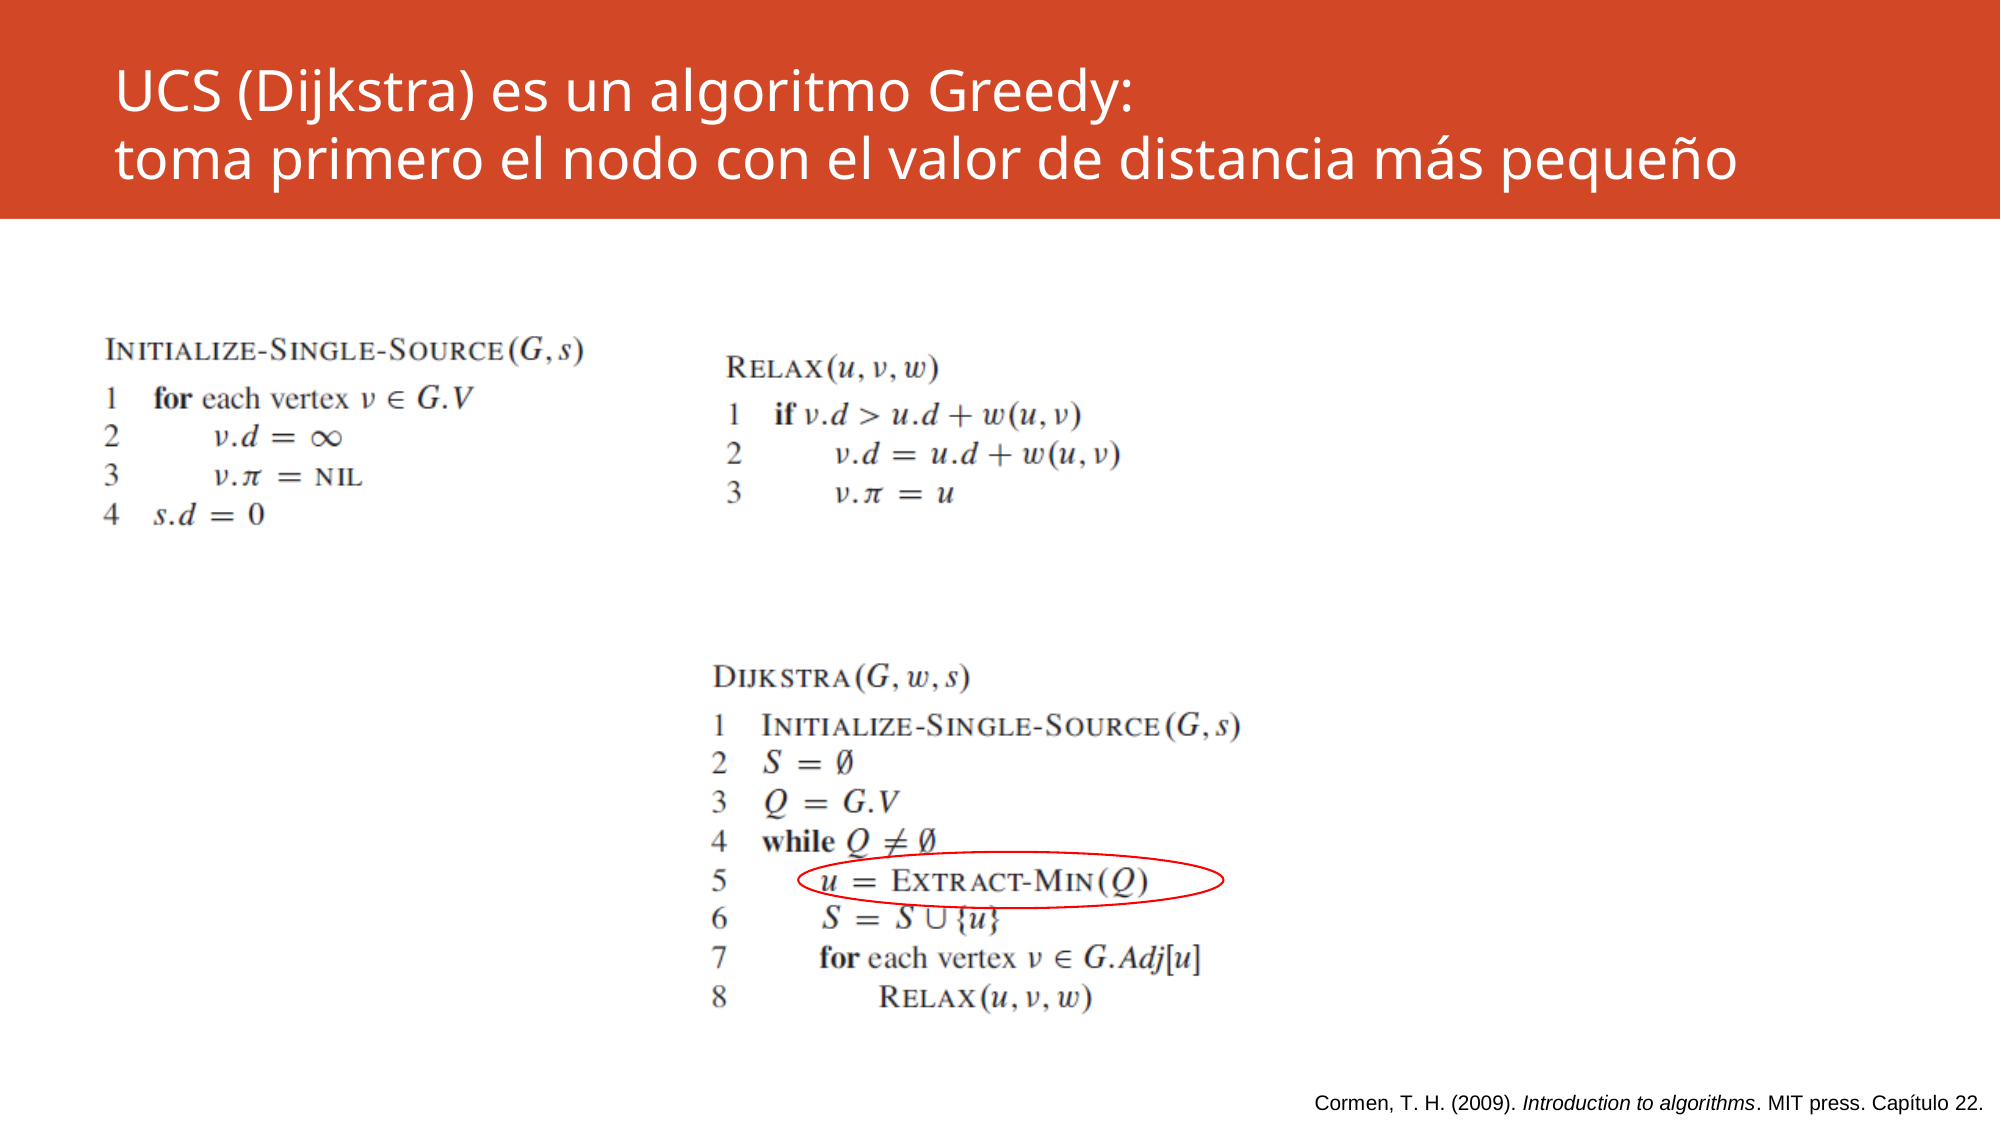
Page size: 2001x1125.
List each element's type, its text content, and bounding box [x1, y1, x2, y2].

picture [1314, 1090, 2000, 1115]
picture [74, 313, 1182, 544]
title UCS (Dijkstra) es un algoritmo Greedy: toma primero el nodo con el valor de distancia más pequeño [99, 0, 1863, 199]
picture [699, 637, 1263, 1031]
